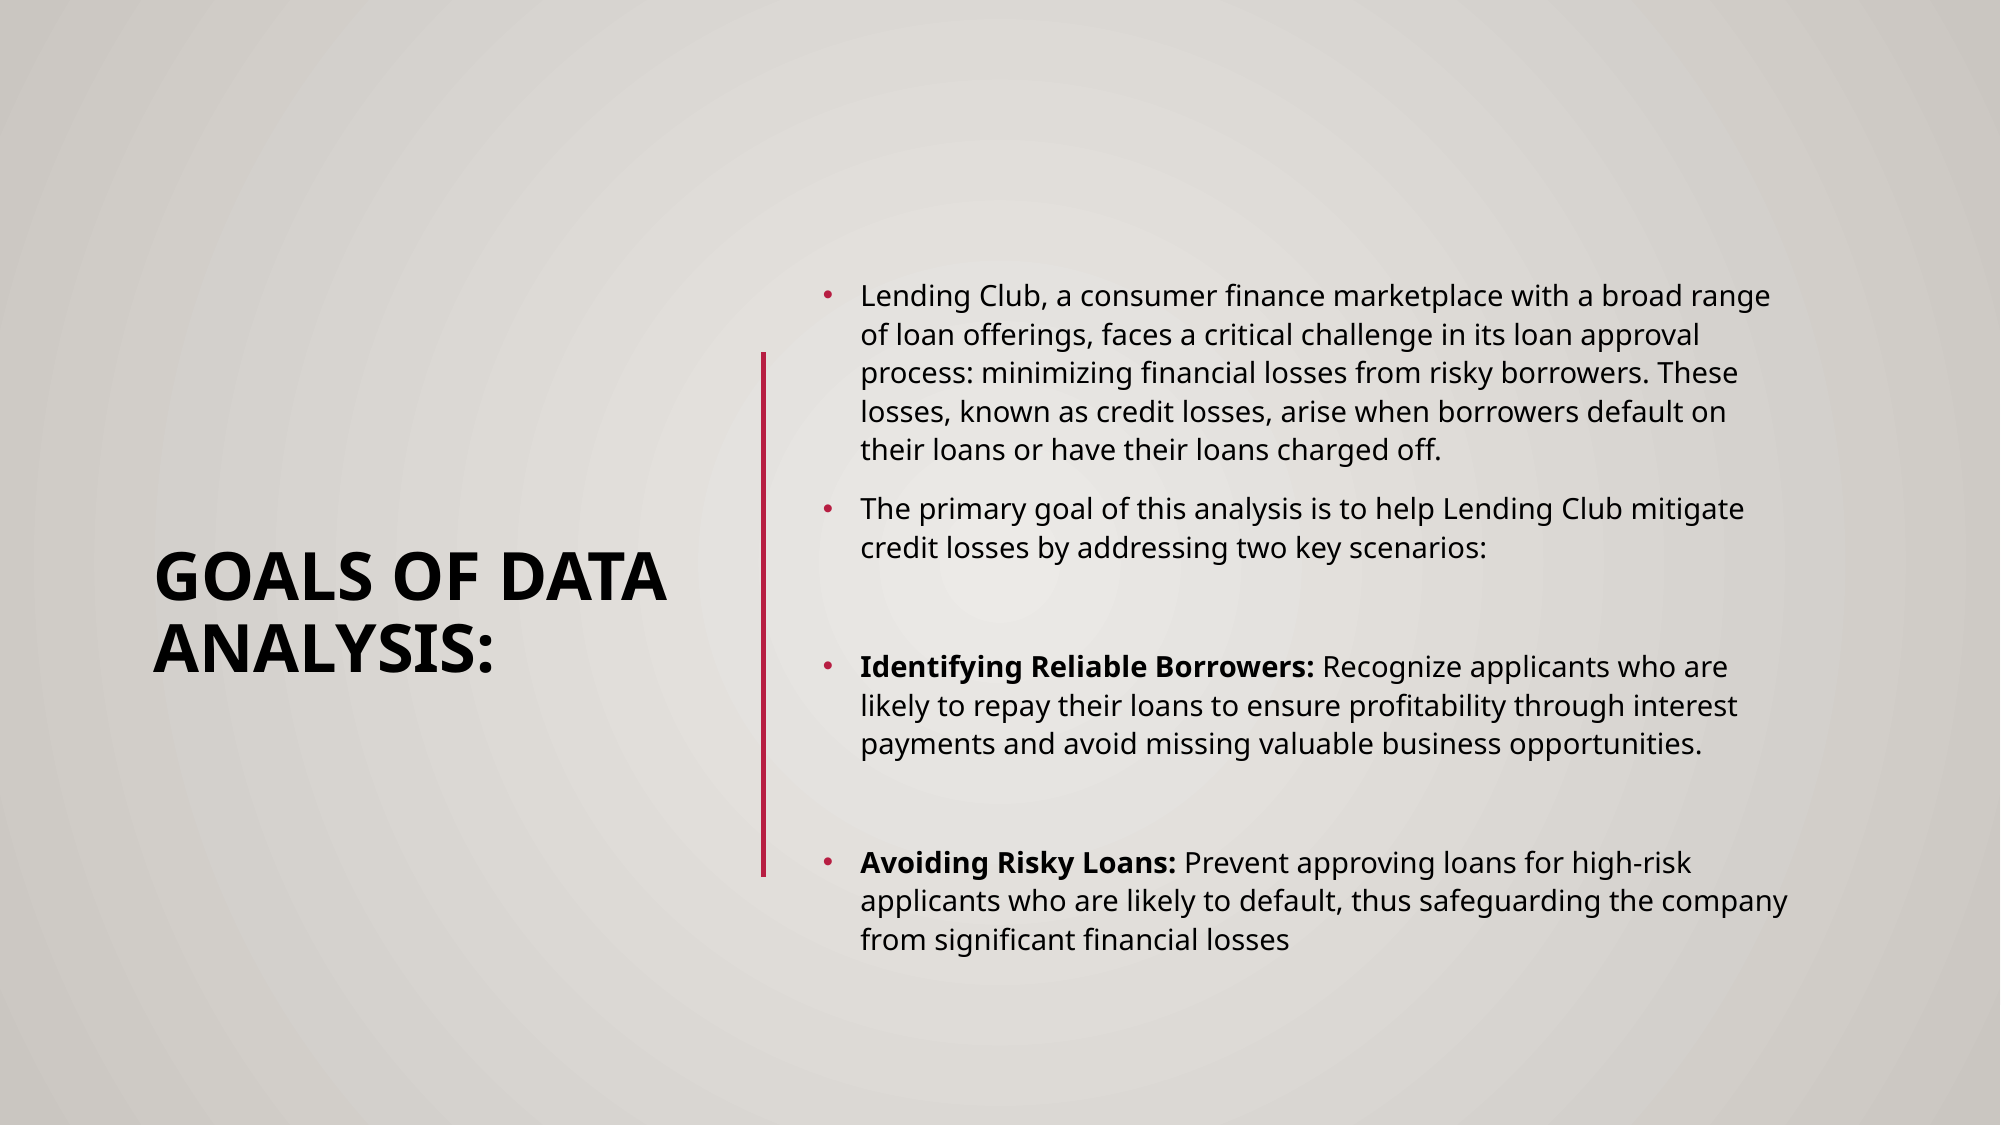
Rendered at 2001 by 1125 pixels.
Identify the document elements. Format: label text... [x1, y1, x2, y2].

title Goals of Data Analysis: [138, 262, 720, 968]
text_box [0, 0, 2000, 1125]
list Lending Club, a consumer finance marketplace with a broad range of loan offerings, faces a critical challenge in its loan approval process: minimizing financial losses from risky borrowers. These losses, known as credit losses, arise when borrowers default on their loans or have their loans charged off. The primary goal of this analysis is to help Lending Club mitigate credit losses by addressing two key scenarios: Identifying Reliable Borrowers: Recognize applicants who are likely to repay their loans to ensure profitability through interest payments and avoid missing valuable business opportunities. Avoiding Risky Loans: Prevent approving loans for high-risk applicants who are likely to default, thus safeguarding the company from significant financial losses [807, 262, 1814, 968]
